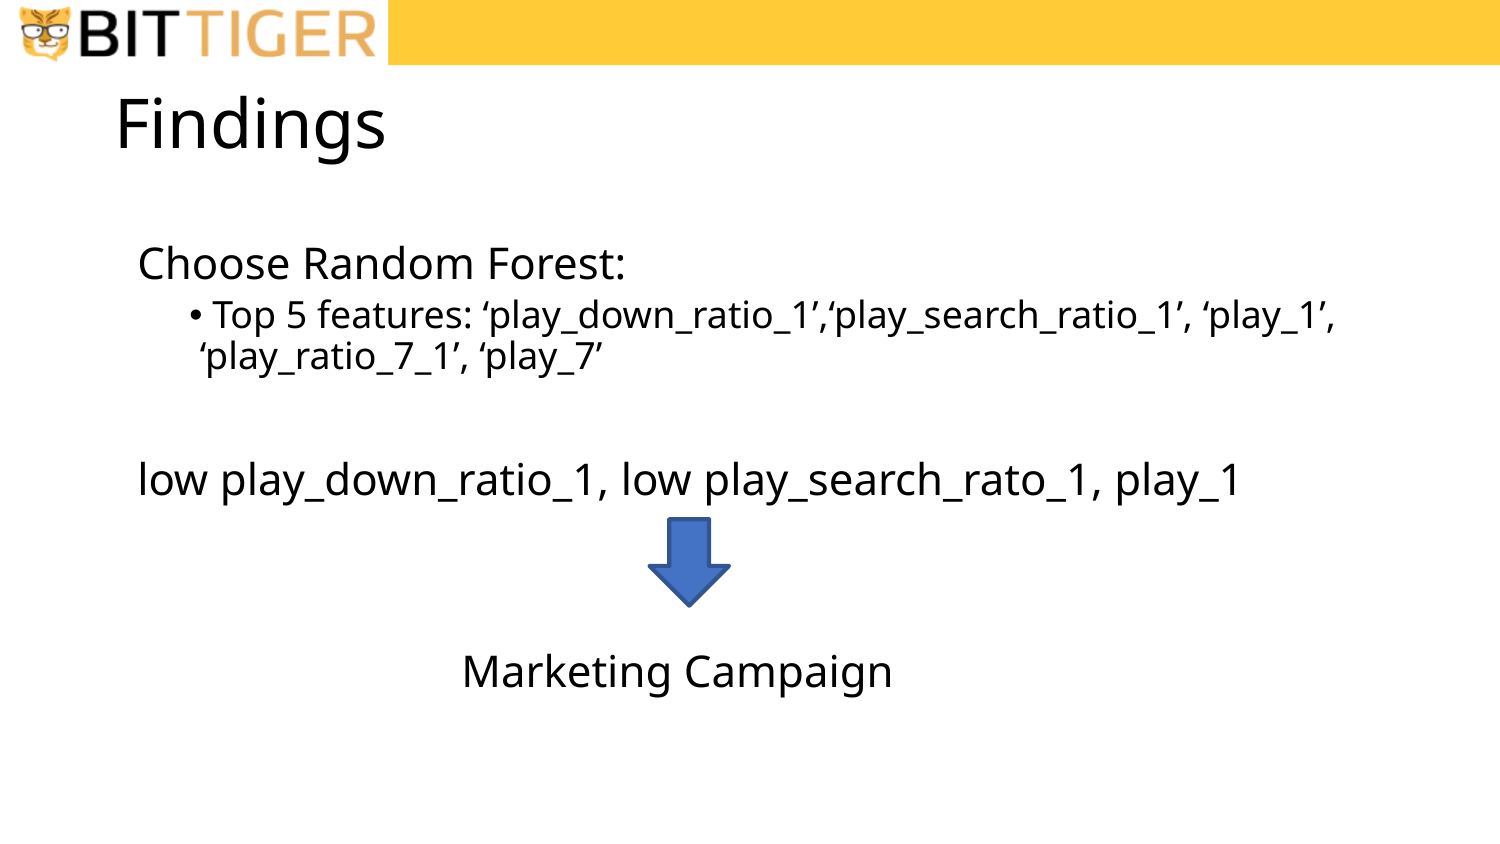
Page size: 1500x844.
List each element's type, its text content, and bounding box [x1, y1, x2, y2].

list Choose Random Forest: Top 5 features: ‘play_down_ratio_1’,‘play_search_ratio_1’, ‘play_1’, ‘play_ratio_7_1’, ‘play_7’ low play_down_ratio_1, low play_search_rato_1, play_1 Marketing Campaign [103, 224, 1397, 760]
text_box [647, 517, 731, 608]
title Findings [103, 44, 1397, 208]
picture [0, 0, 389, 67]
